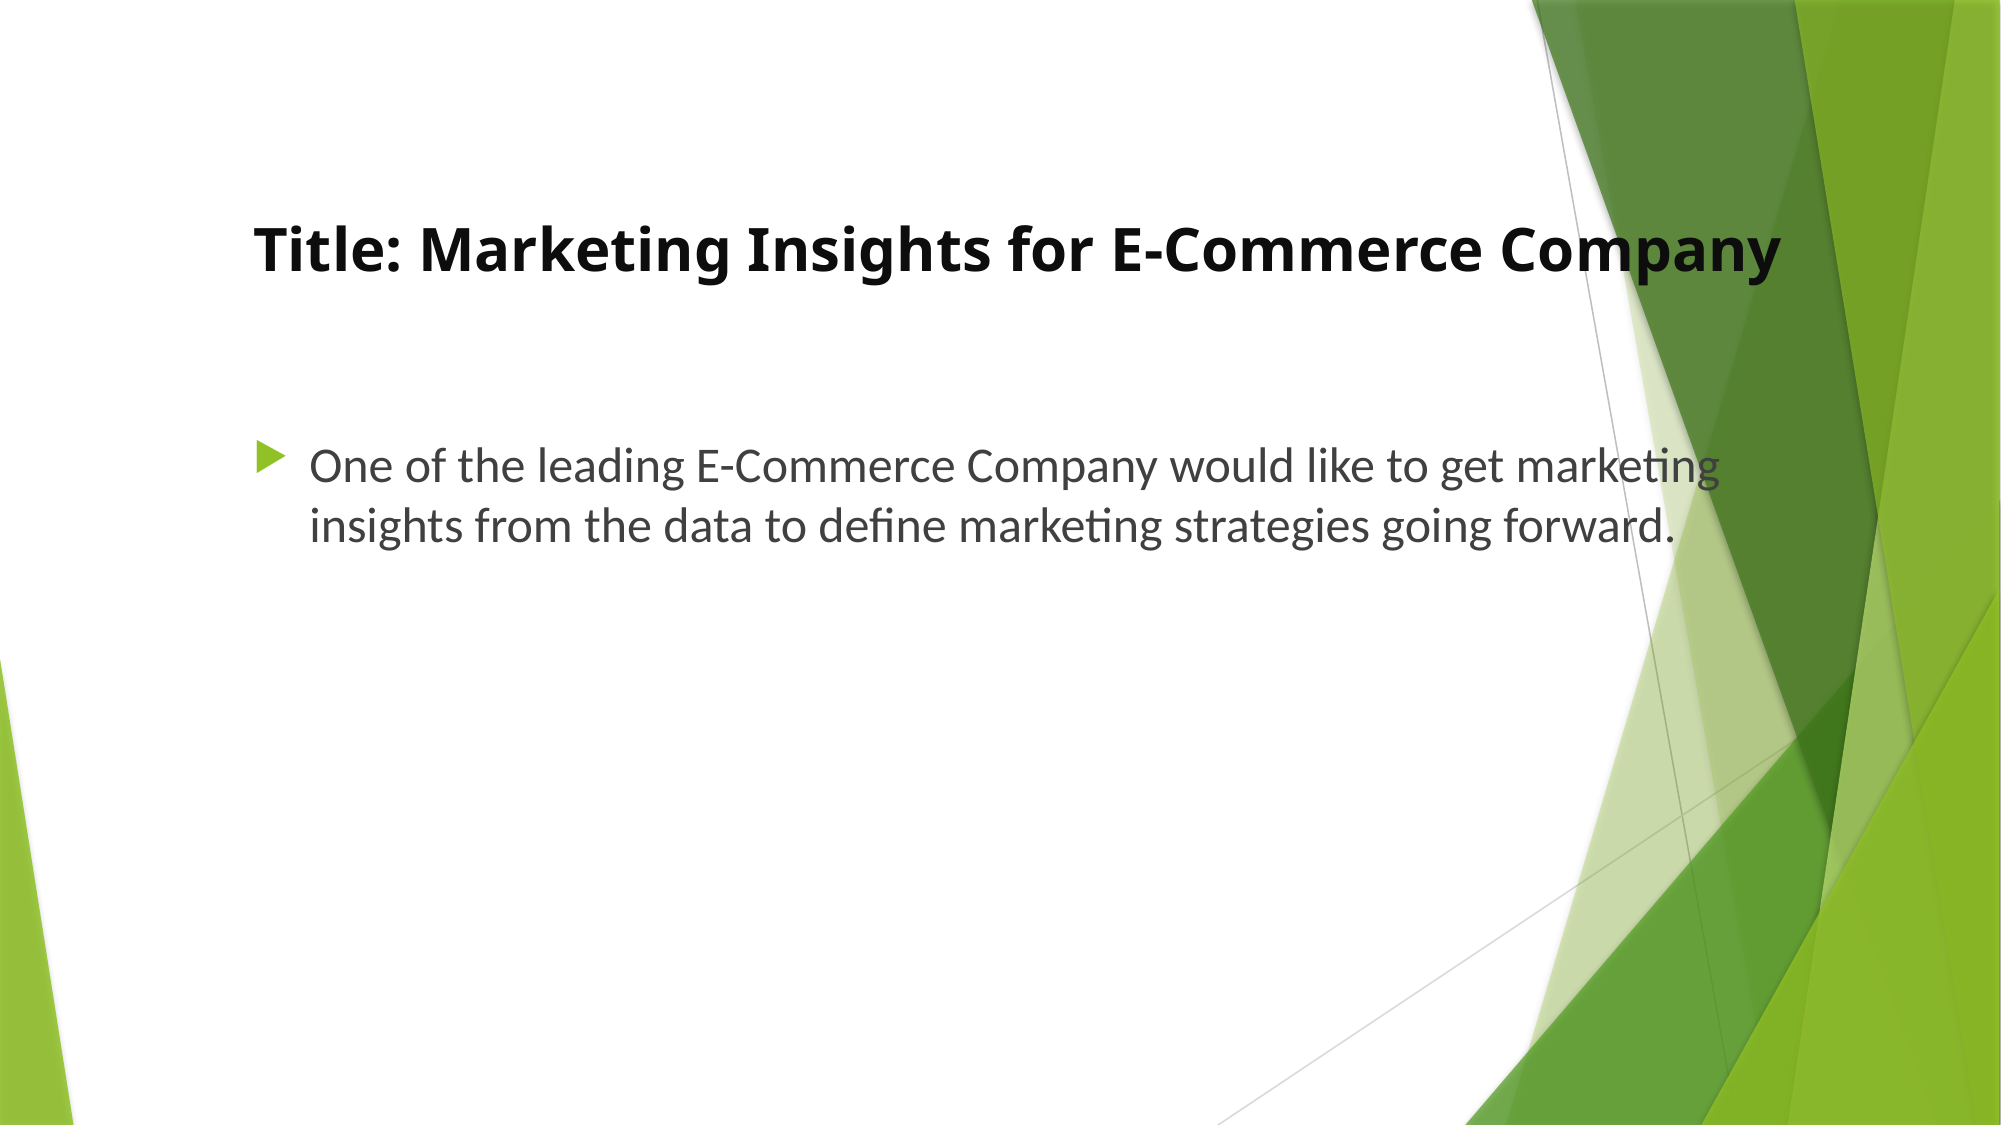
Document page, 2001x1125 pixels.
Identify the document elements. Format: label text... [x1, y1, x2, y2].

list One of the leading E-Commerce Company would like to get marketing insights from the data to define marketing strategies going forward. [238, 424, 1814, 897]
title Title: Marketing Insights for E-Commerce Company [238, 131, 1814, 381]
